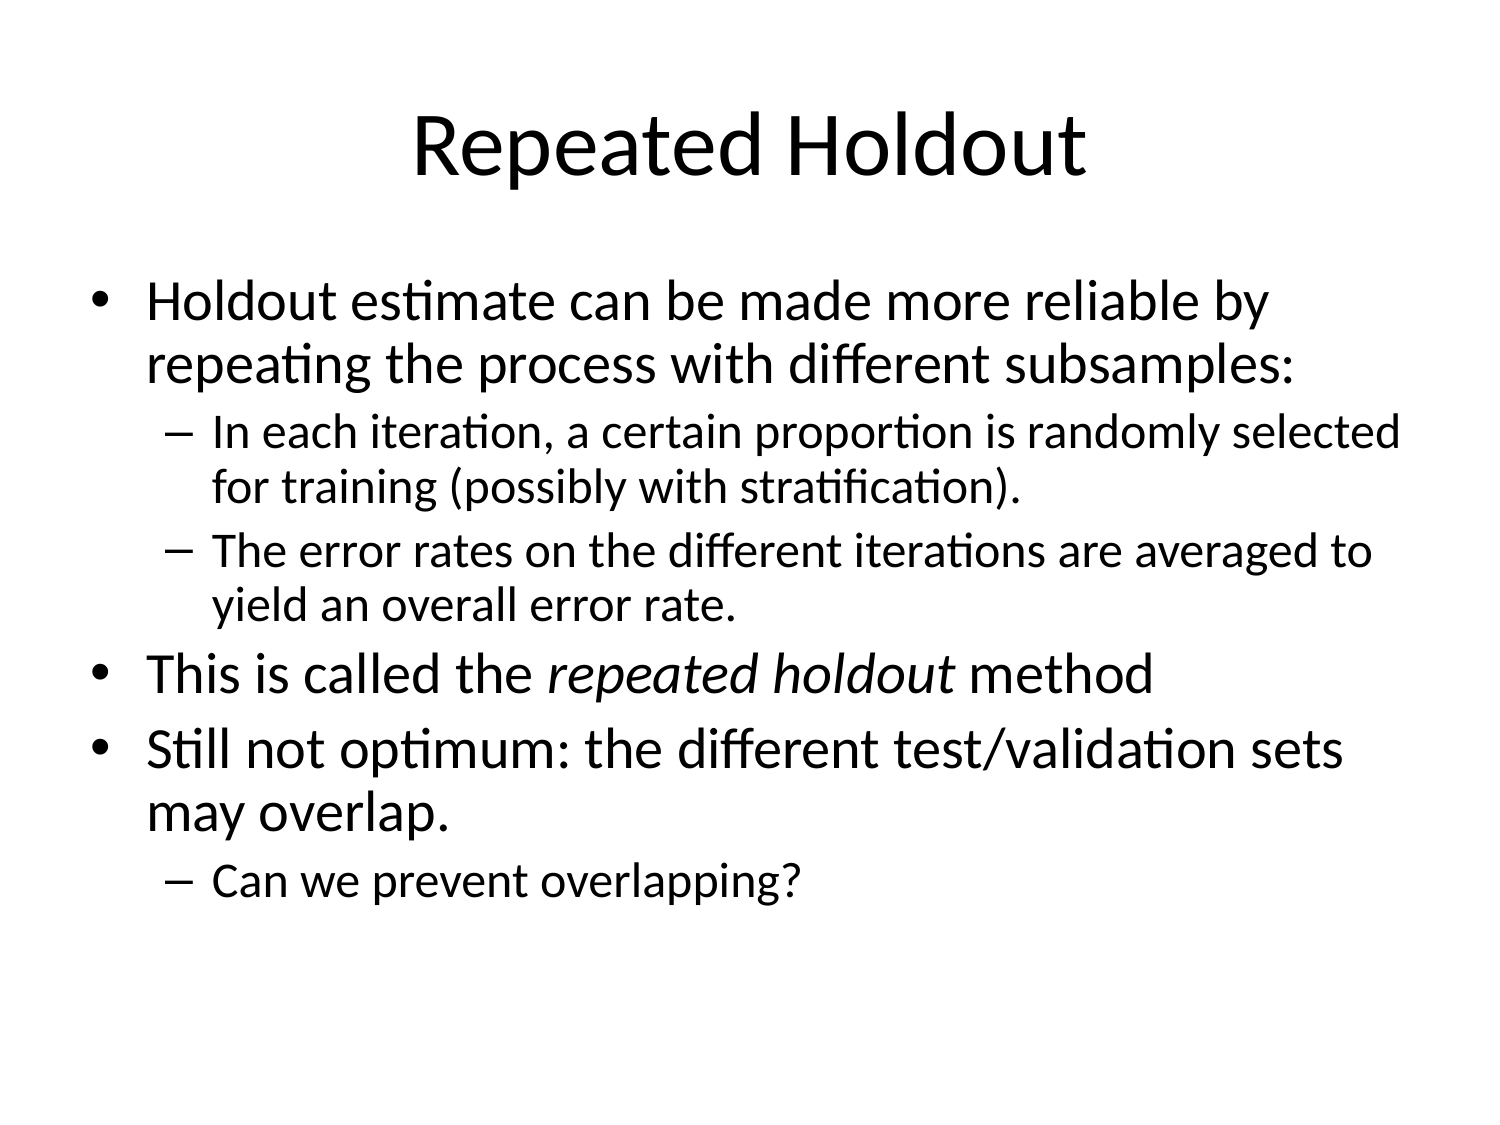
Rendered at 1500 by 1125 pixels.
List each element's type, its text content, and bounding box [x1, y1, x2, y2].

title Repeated Holdout [75, 45, 1425, 233]
list Holdout estimate can be made more reliable by repeating the process with different subsamples: In each iteration, a certain proportion is randomly selected for training (possibly with stratification). The error rates on the different iterations are averaged to yield an overall error rate. This is called the repeated holdout method Still not optimum: the different test/validation sets may overlap. Can we prevent overlapping? [75, 262, 1425, 1005]
